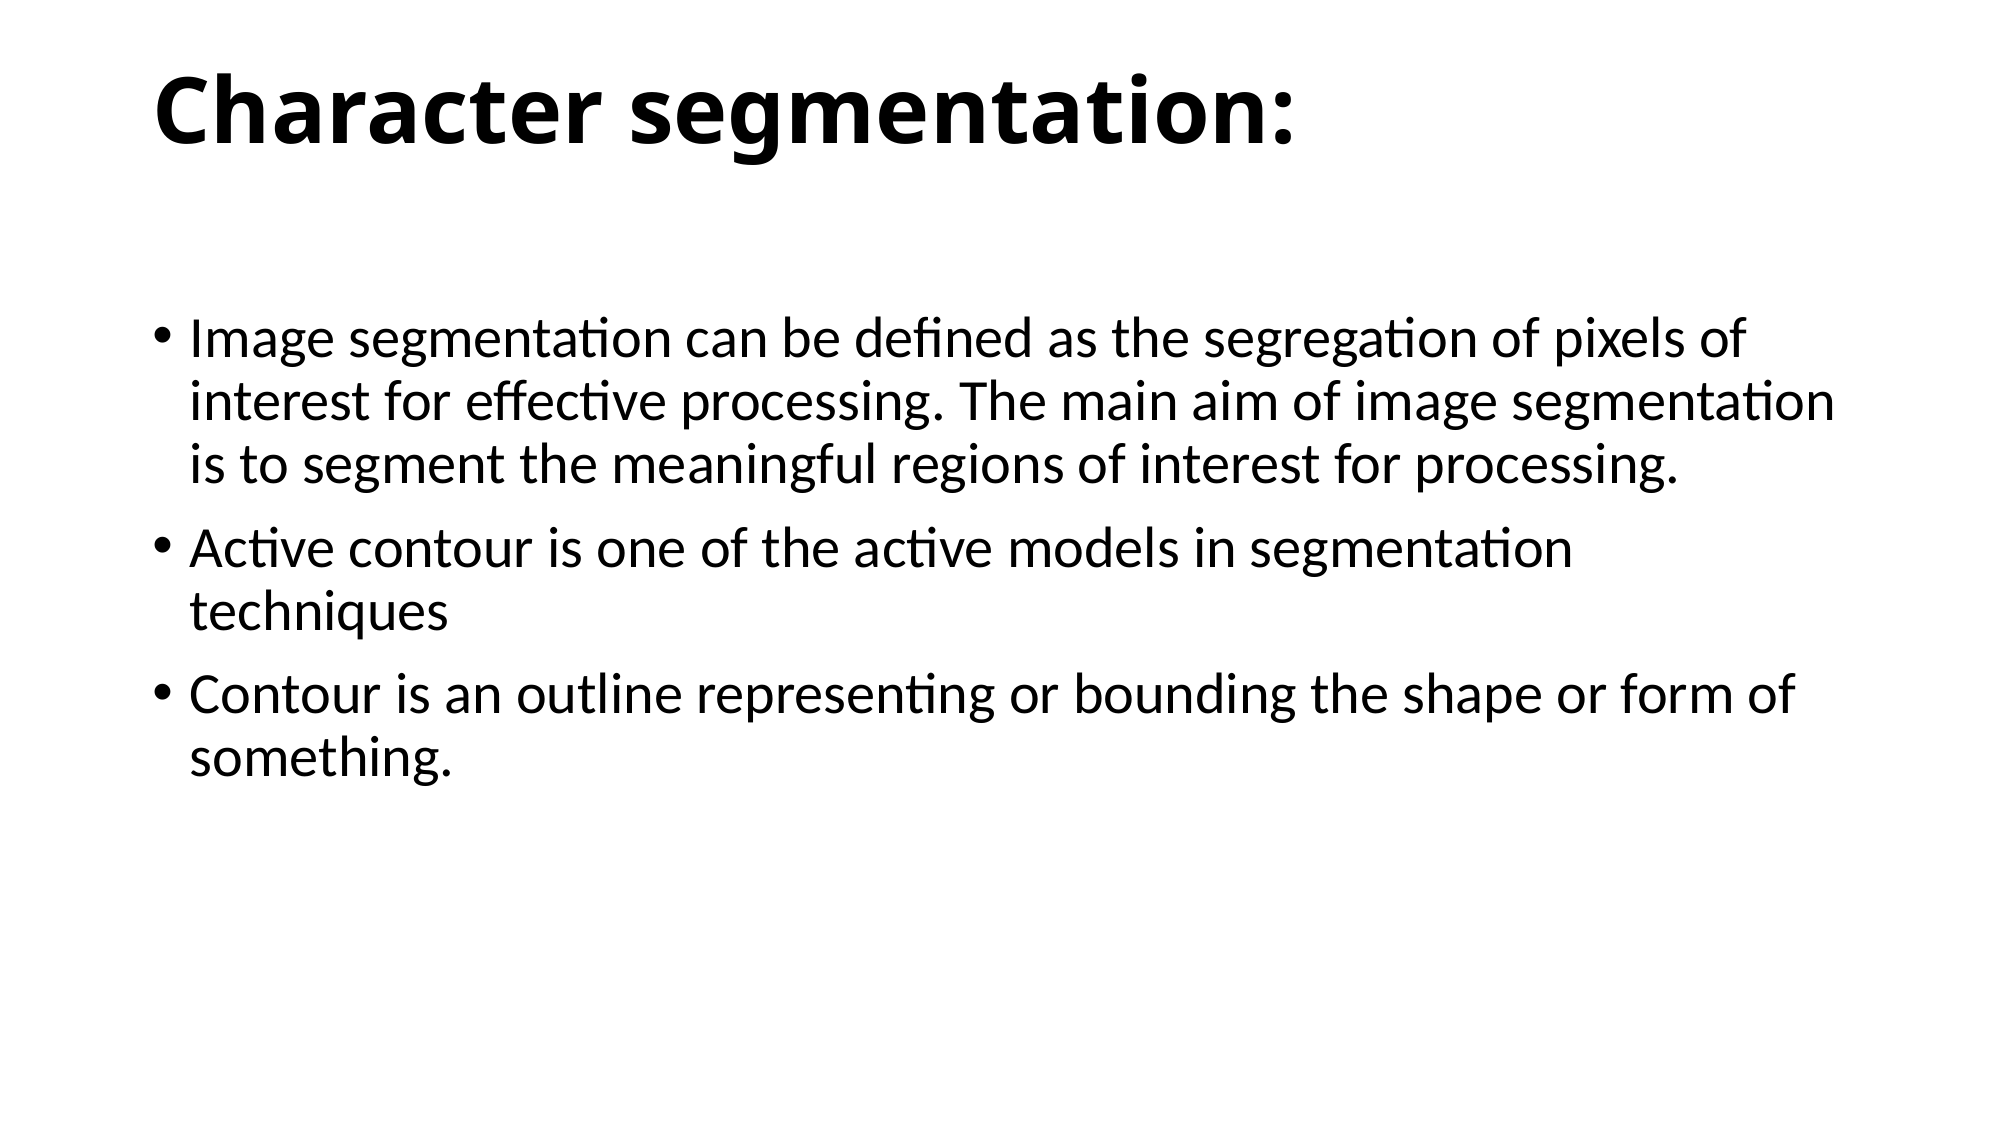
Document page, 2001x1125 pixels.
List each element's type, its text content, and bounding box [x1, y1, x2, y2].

list Image segmentation can be defined as the segregation of pixels of interest for effective processing. The main aim of image segmentation is to segment the meaningful regions of interest for processing. Active contour is one of the active models in segmentation techniques Contour is an outline representing or bounding the shape or form of something. [137, 299, 1863, 1014]
title Character segmentation: [137, 59, 1863, 278]
